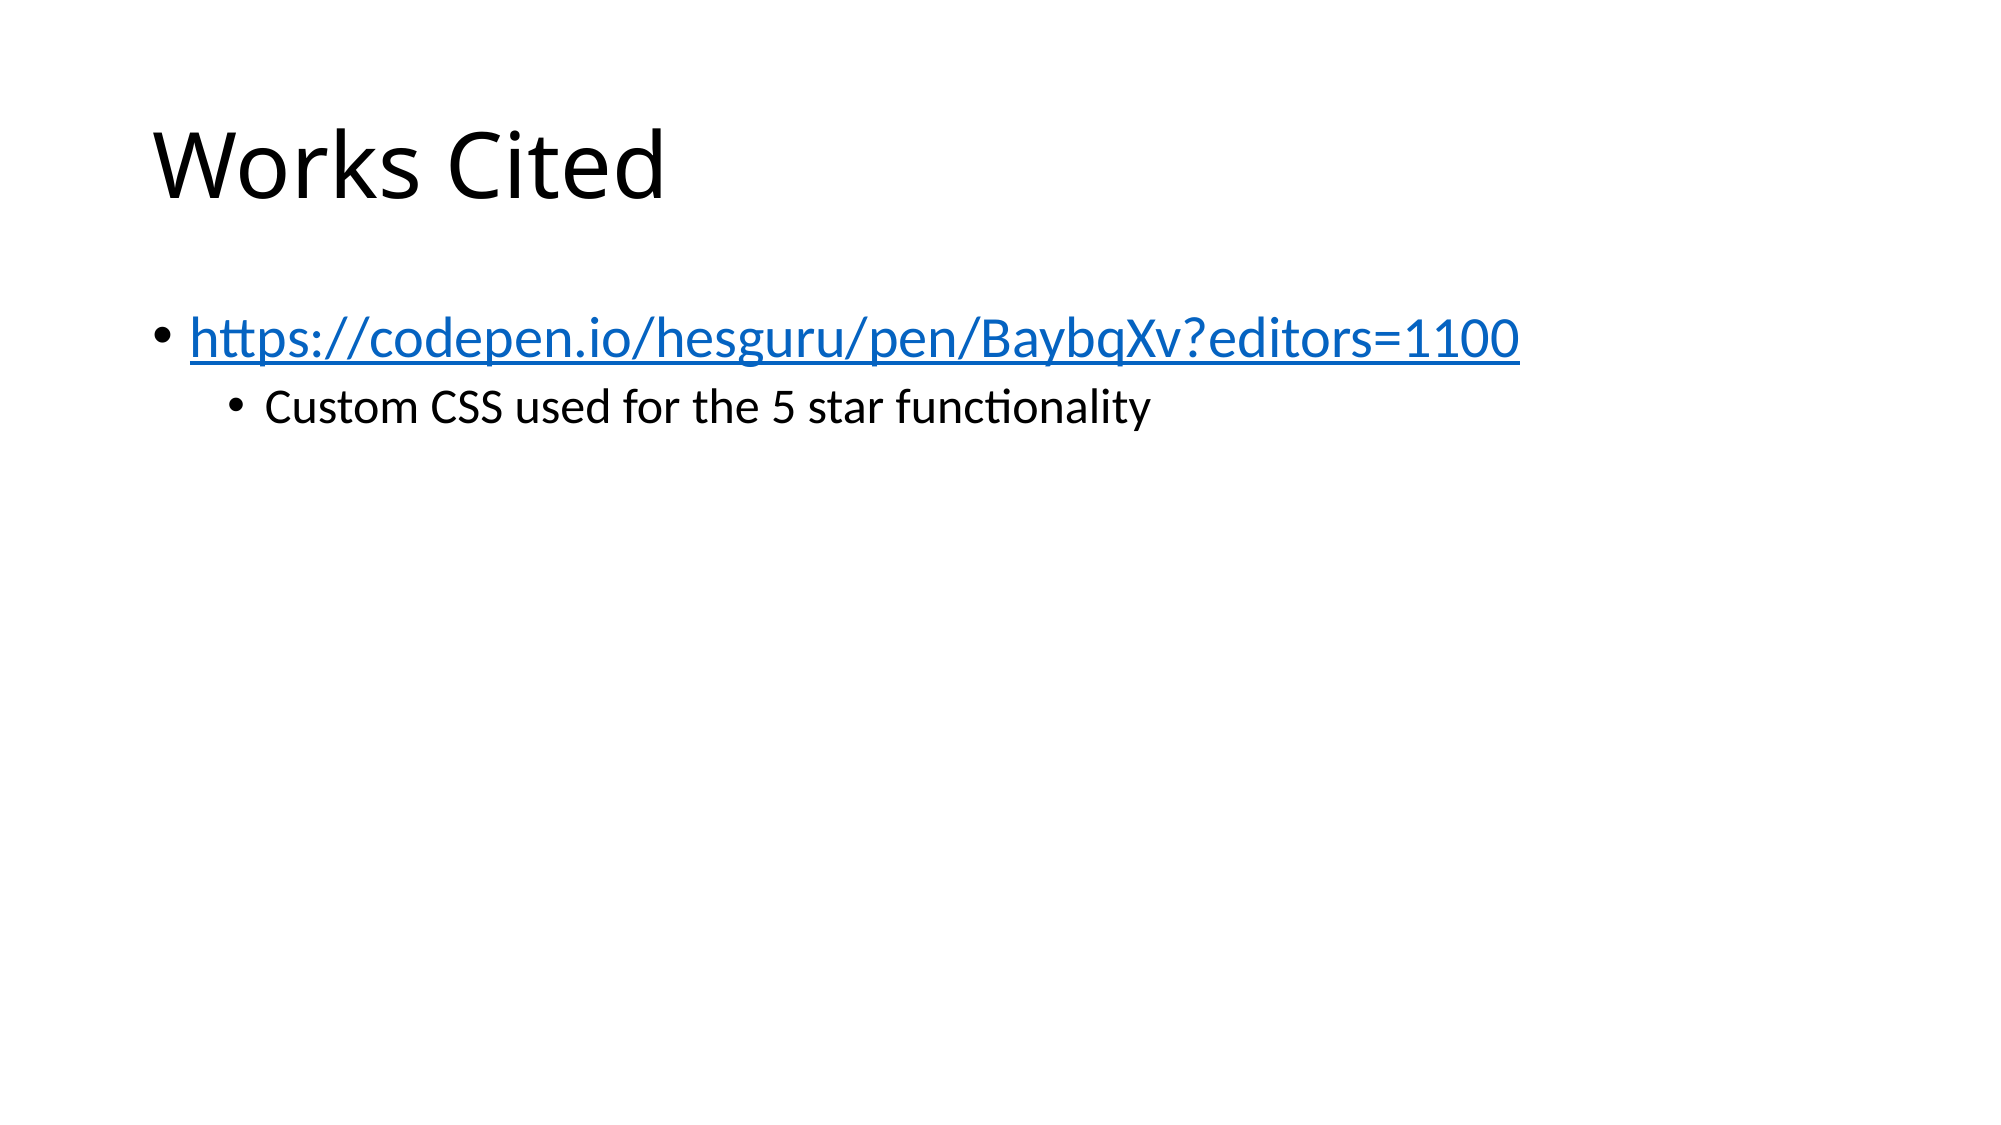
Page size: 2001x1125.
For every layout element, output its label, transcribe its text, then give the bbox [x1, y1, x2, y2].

title Works Cited [137, 59, 1863, 278]
list https://codepen.io/hesguru/pen/BaybqXv?editors=1100 Custom CSS used for the 5 star functionality [137, 299, 1863, 1014]
